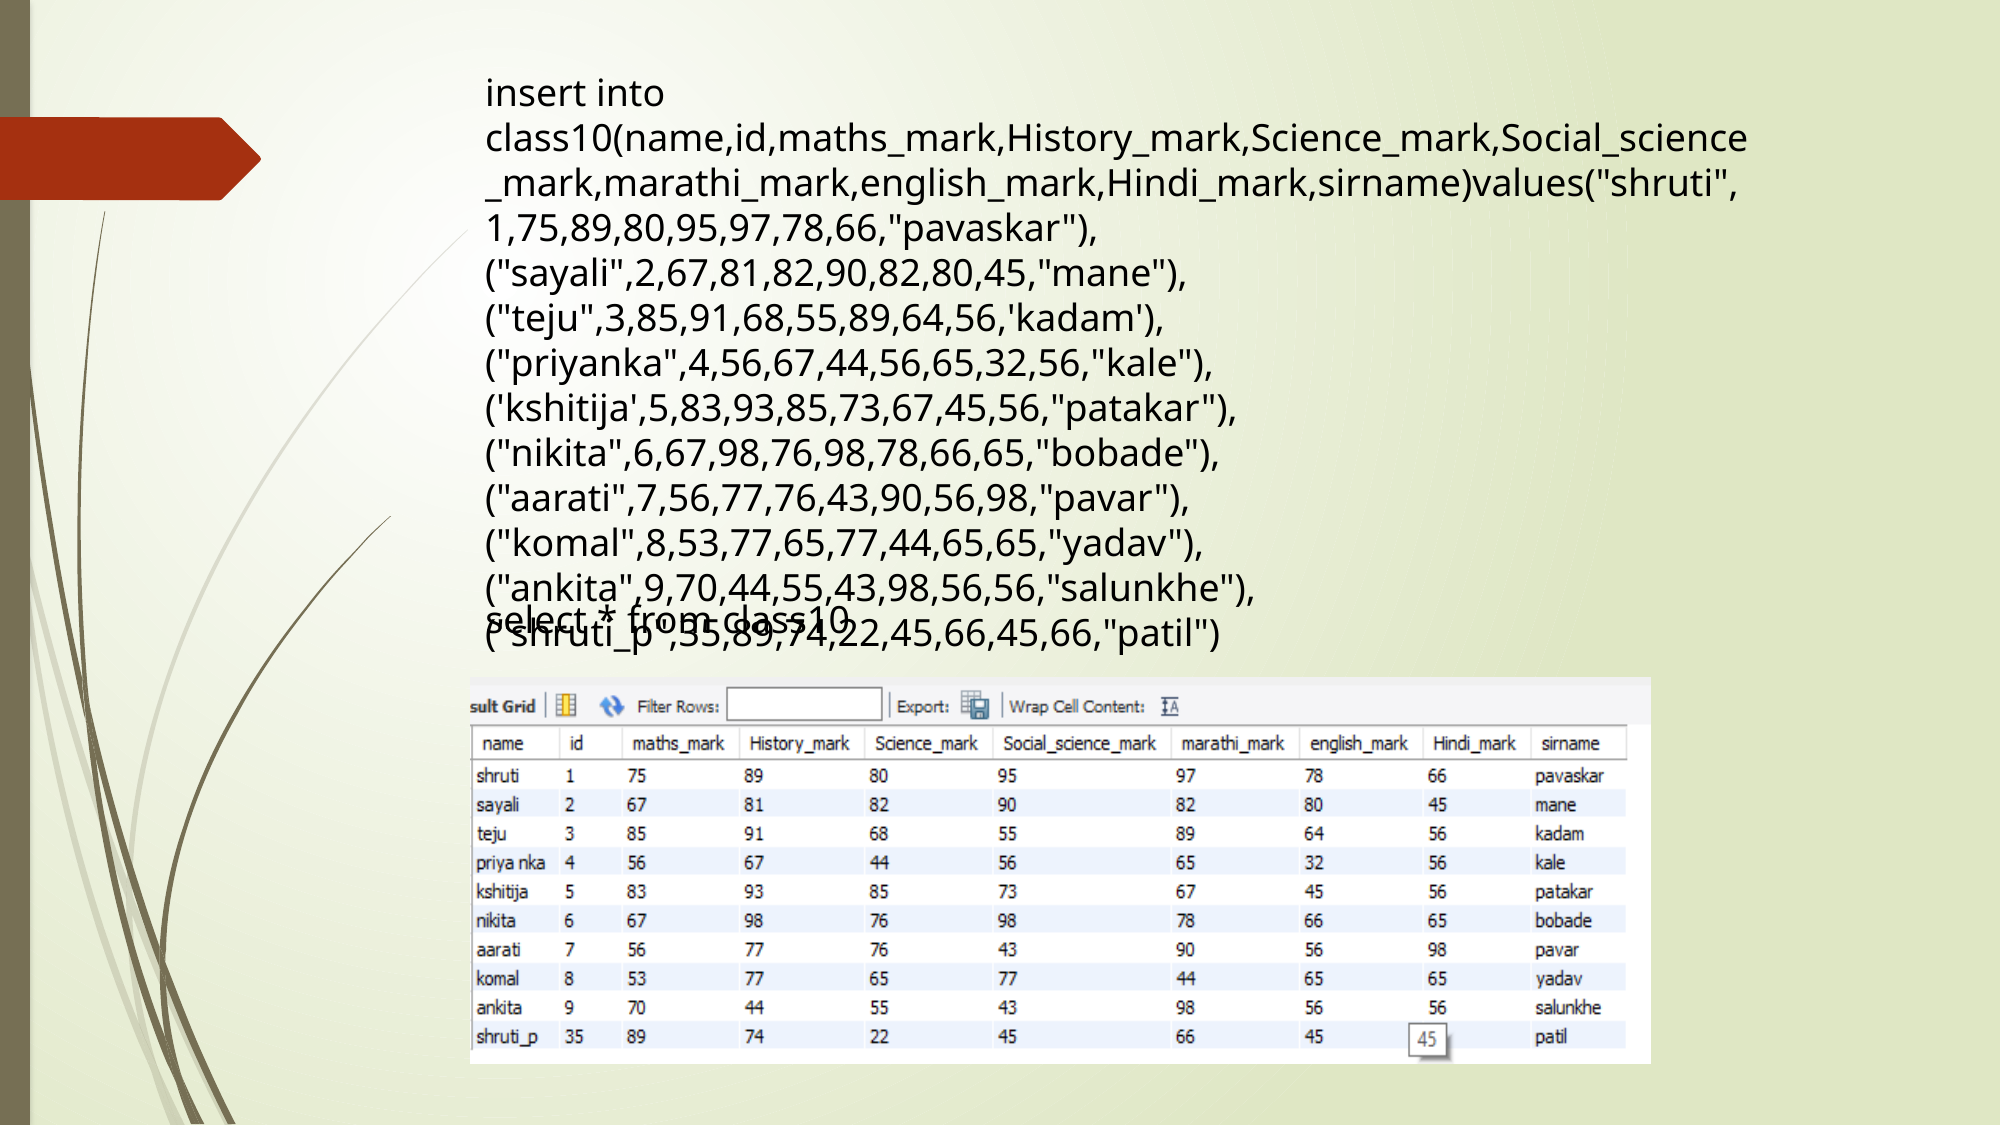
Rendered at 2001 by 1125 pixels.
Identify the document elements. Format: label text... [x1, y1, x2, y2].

picture [470, 676, 1651, 1064]
text_box select * from class10 [470, 589, 1569, 649]
text_box insert into class10(name,id,maths_mark,History_mark,Science_mark,Social_science_mark,marathi_mark,english_mark,Hindi_mark,sirname)values("shruti",1,75,89,80,95,97,78,66,"pavaskar"),("sayali",2,67,81,82,90,82,80,45,"mane"),("teju",3,85,91,68,55,89,64,56,'kadam'),("priyanka",4,56,67,44,56,65,32,56,"kale"),('kshitija',5,83,93,85,73,67,45,56,"patakar"),("nikita",6,67,98,76,98,78,66,65,"bobade"),("aarati",7,56,77,76,43,90,56,98,"pavar"),("komal",8,53,77,65,77,44,65,65,"yadav"),("ankita",9,70,44,55,43,98,56,56,"salunkhe"),("shruti_p",35,89,74,22,45,66,45,66,"patil") Retrive all data [470, 61, 1775, 797]
